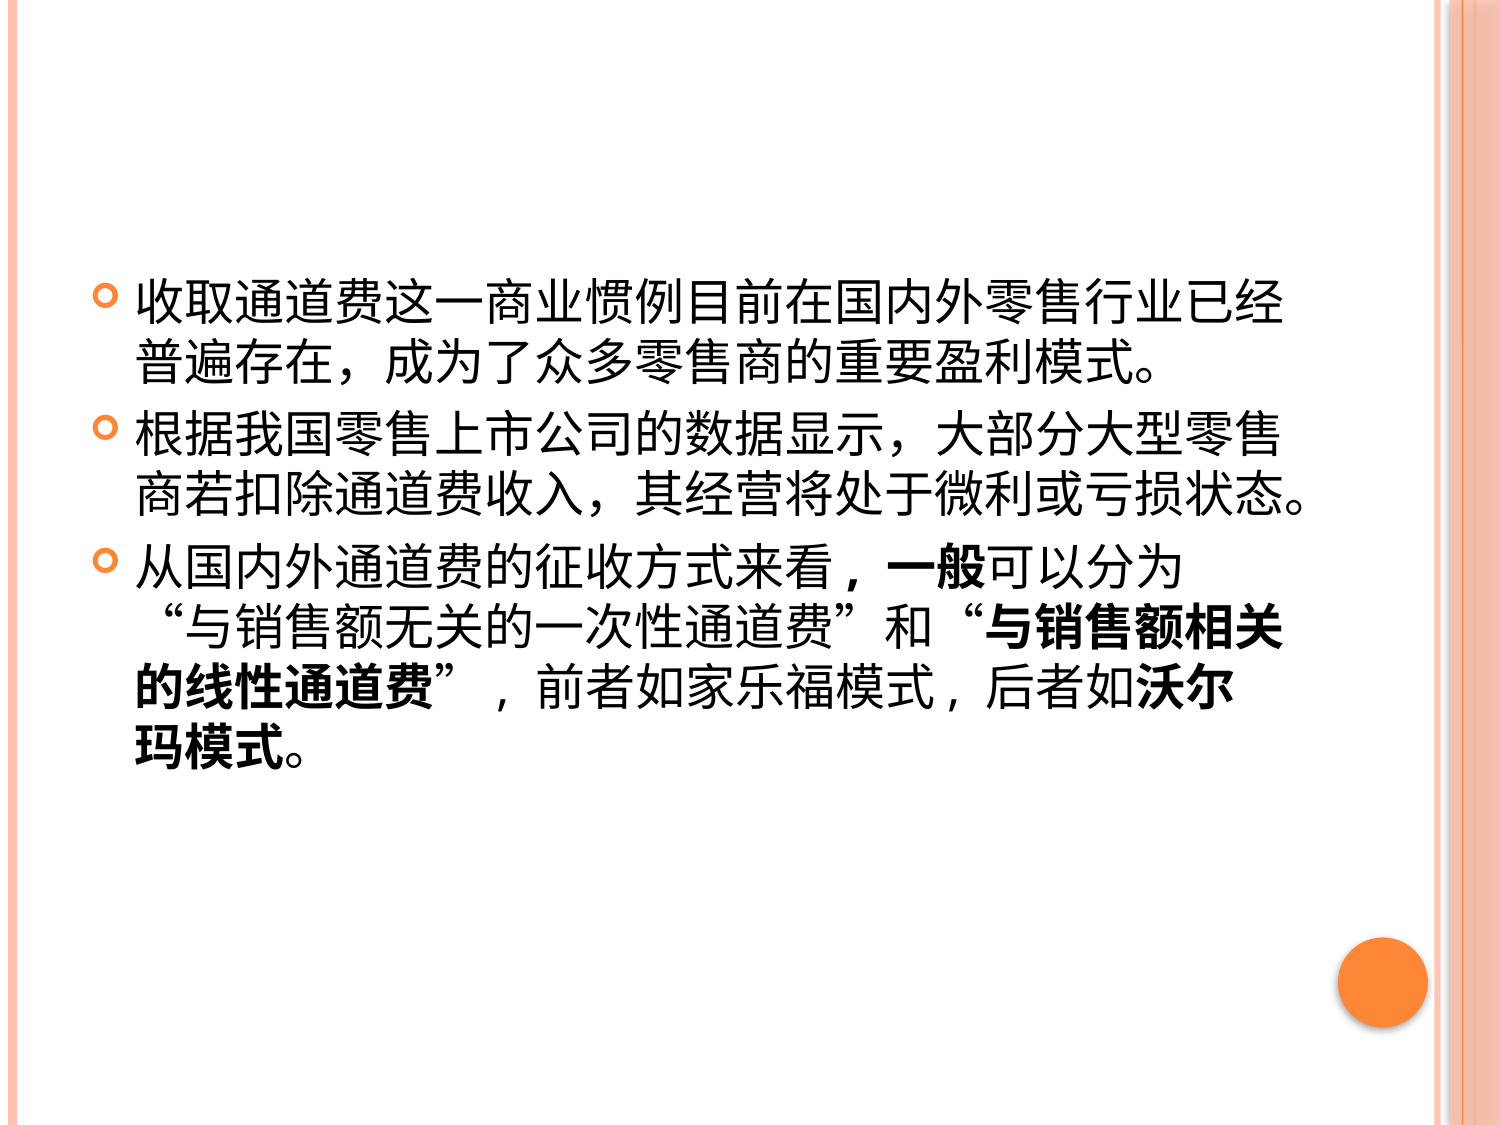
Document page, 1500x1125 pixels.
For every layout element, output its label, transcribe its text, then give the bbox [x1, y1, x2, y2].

list 收取通道费这一商业惯例目前在国内外零售行业已经普遍存在，成为了众多零售商的重要盈利模式。 根据我国零售上市公司的数据显示，大部分大型零售商若扣除通道费收入，其经营将处于微利或亏损状态。 从国内外通道费的征收方式来看, 一般可以分为“与销售额无关的一次性通道费”和“与销售额相关的线性通道费”, 前者如家乐福模式, 后者如沃尔玛模式。 [75, 262, 1300, 1062]
